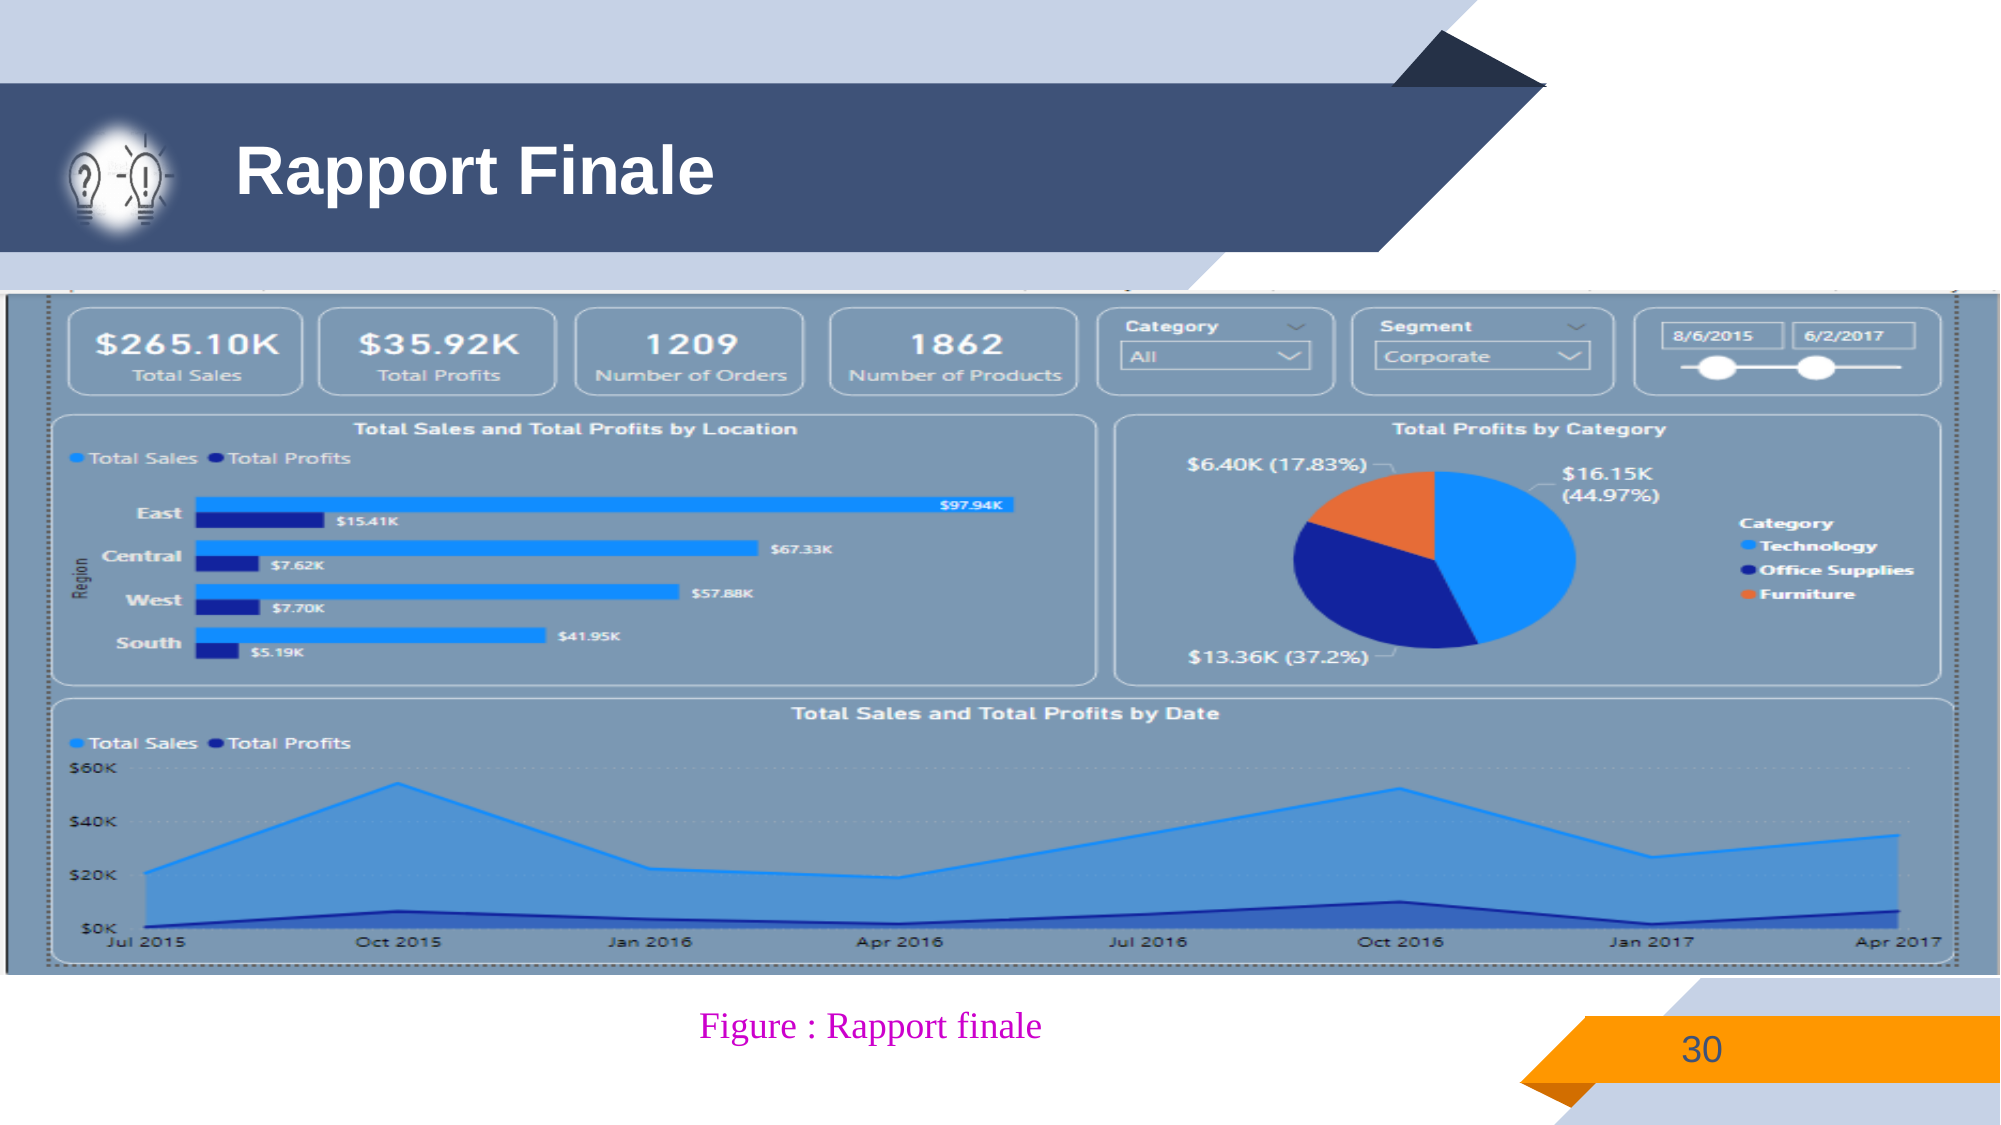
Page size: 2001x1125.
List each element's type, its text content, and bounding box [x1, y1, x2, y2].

picture [0, 289, 2000, 976]
text_box Figure : Rapport finale [324, 993, 1427, 1054]
picture [49, 105, 188, 253]
slide_number 30 [1675, 1026, 1730, 1125]
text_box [0, 0, 1548, 289]
